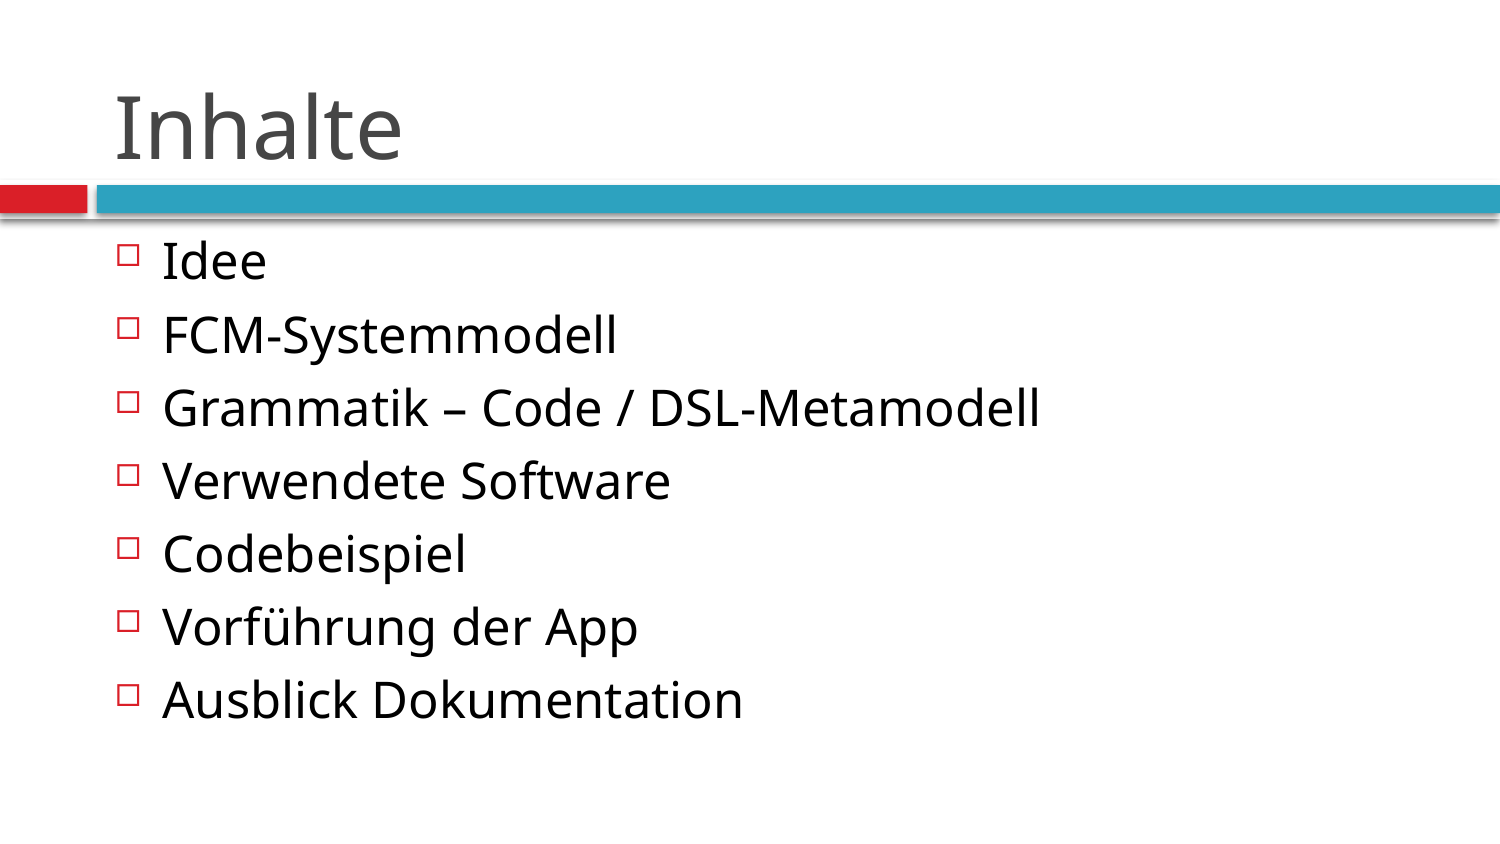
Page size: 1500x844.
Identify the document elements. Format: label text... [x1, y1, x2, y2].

list Idee FCM-Systemmodell Grammatik – Code / DSL-Metamodell Verwendete Software Codebeispiel Vorführung der App Ausblick Dokumentation [99, 221, 1105, 741]
title Inhalte [99, 19, 1438, 185]
